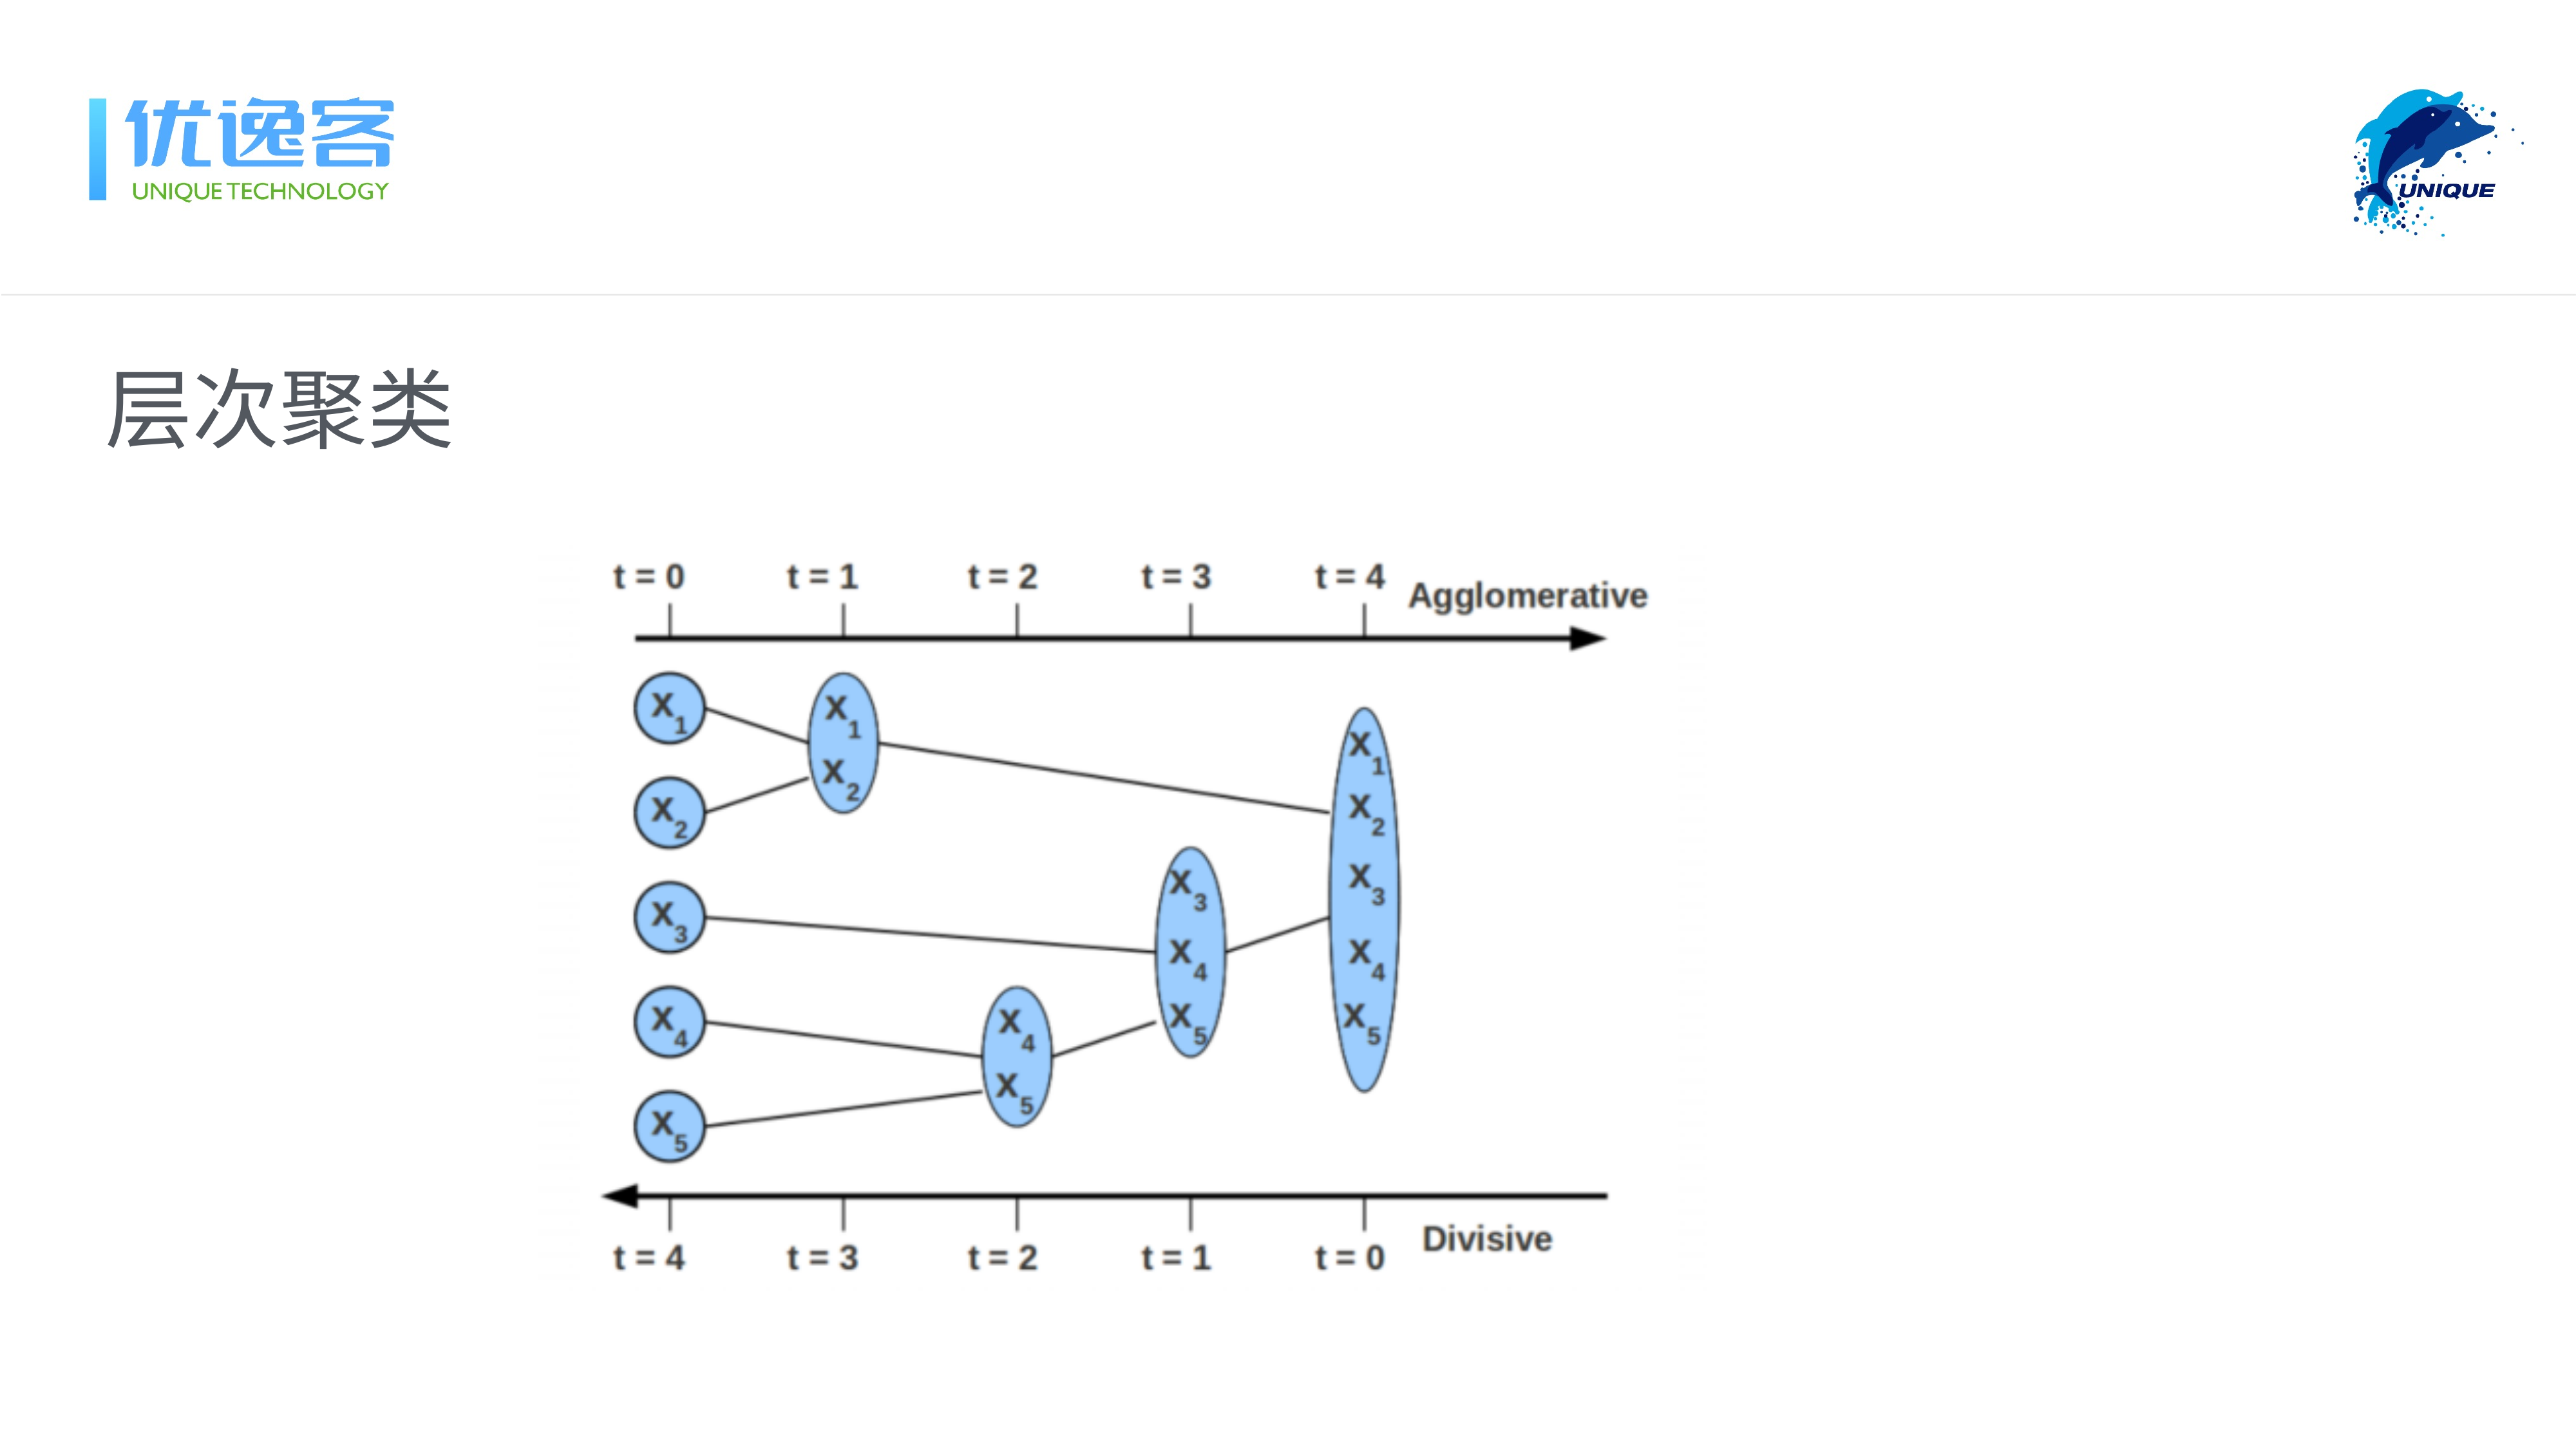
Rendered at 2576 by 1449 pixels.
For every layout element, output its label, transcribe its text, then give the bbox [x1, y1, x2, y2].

picture [1, 0, 2576, 1449]
text_box 层次聚类 [100, 349, 460, 465]
